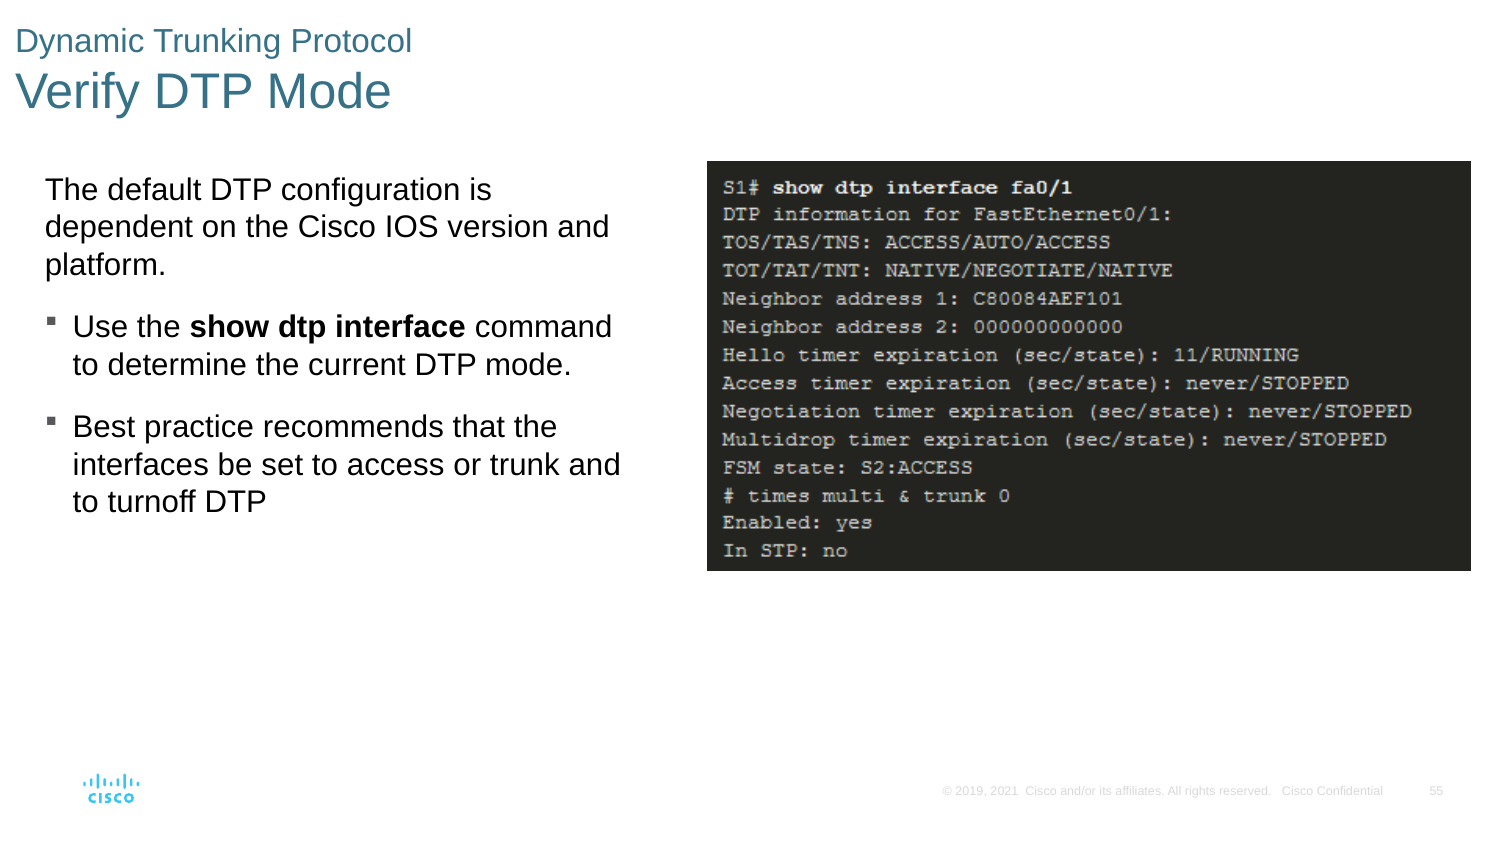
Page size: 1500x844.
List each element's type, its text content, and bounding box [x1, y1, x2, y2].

list The default DTP configuration is dependent on the Cisco IOS version and platform. Use the show dtp interface command to determine the current DTP mode. Best practice recommends that the interfaces be set to access or trunk and to turnoff DTP [29, 161, 669, 645]
picture [707, 161, 1471, 572]
title Dynamic Trunking Protocol Verify DTP Mode [0, 6, 1500, 131]
